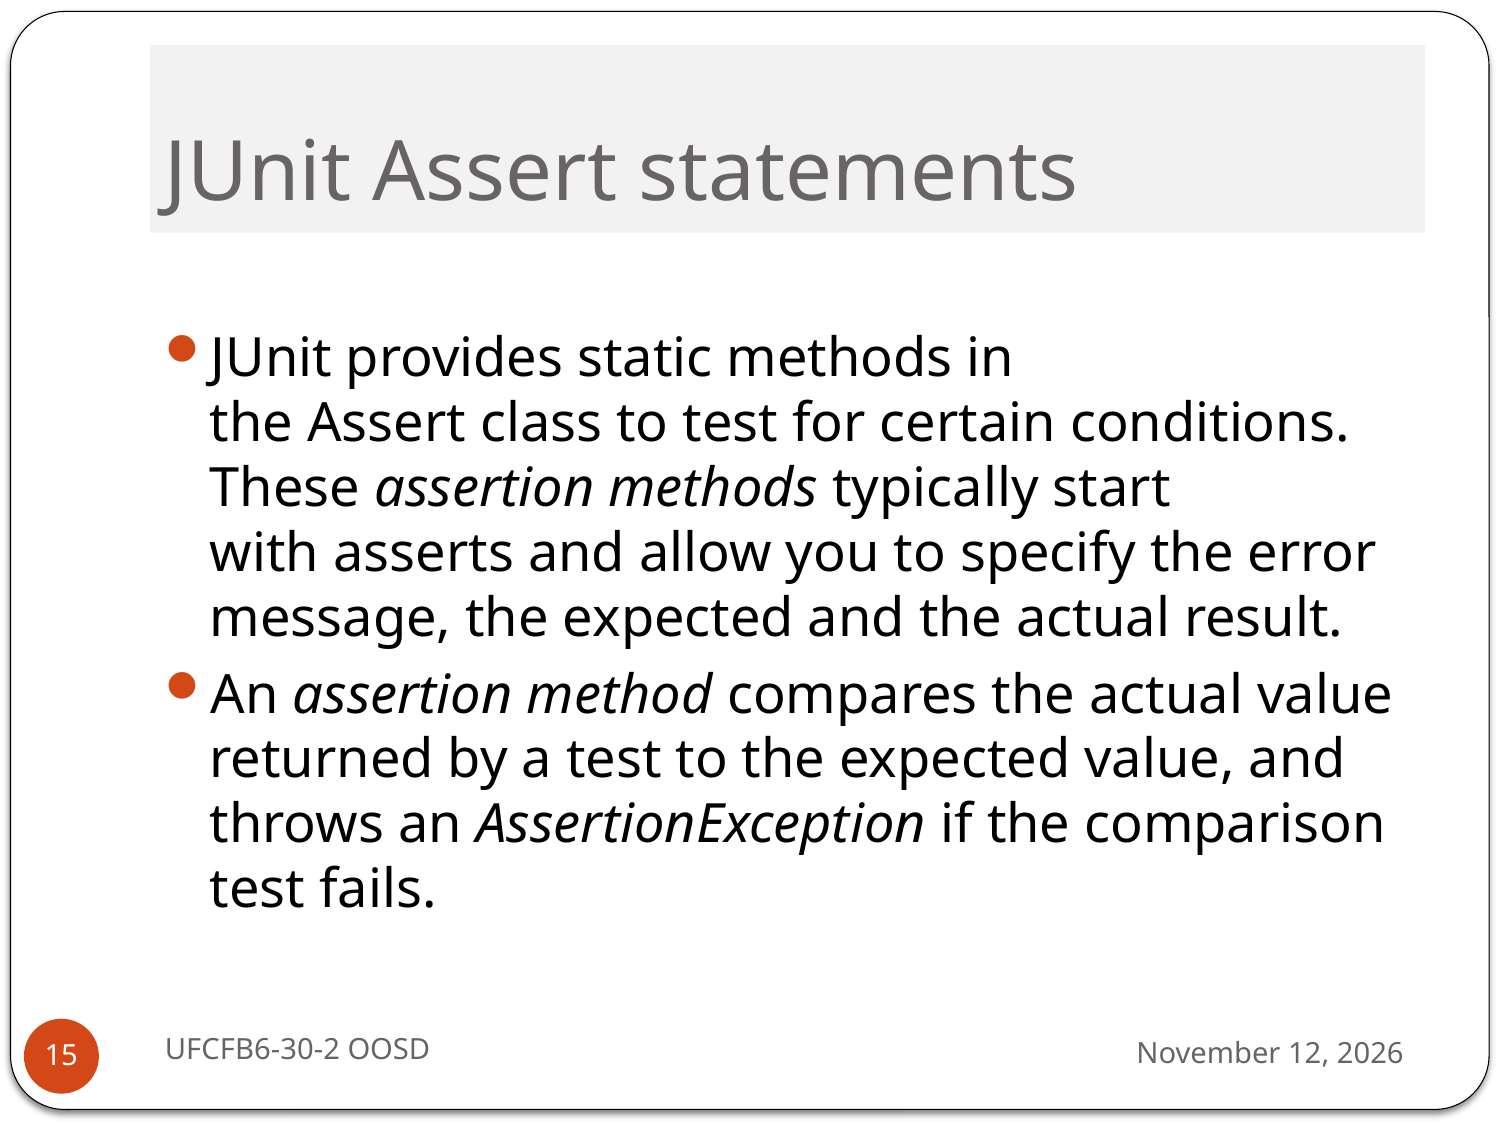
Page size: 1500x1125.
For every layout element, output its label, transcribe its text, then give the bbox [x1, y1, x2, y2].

slide_number 15 [23, 1018, 99, 1094]
title JUnit Assert statements [150, 45, 1425, 233]
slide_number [1012, 1015, 1419, 1094]
list JUnit provides static methods in the Assert class to test for certain conditions. These assertion methods typically start with asserts and allow you to specify the error message, the expected and the actual result. An assertion method compares the actual value returned by a test to the expected value, and throws an AssertionException if the comparison test fails. [150, 237, 1425, 988]
footer UFCFB6-30-2 OOSD [150, 1012, 800, 1088]
